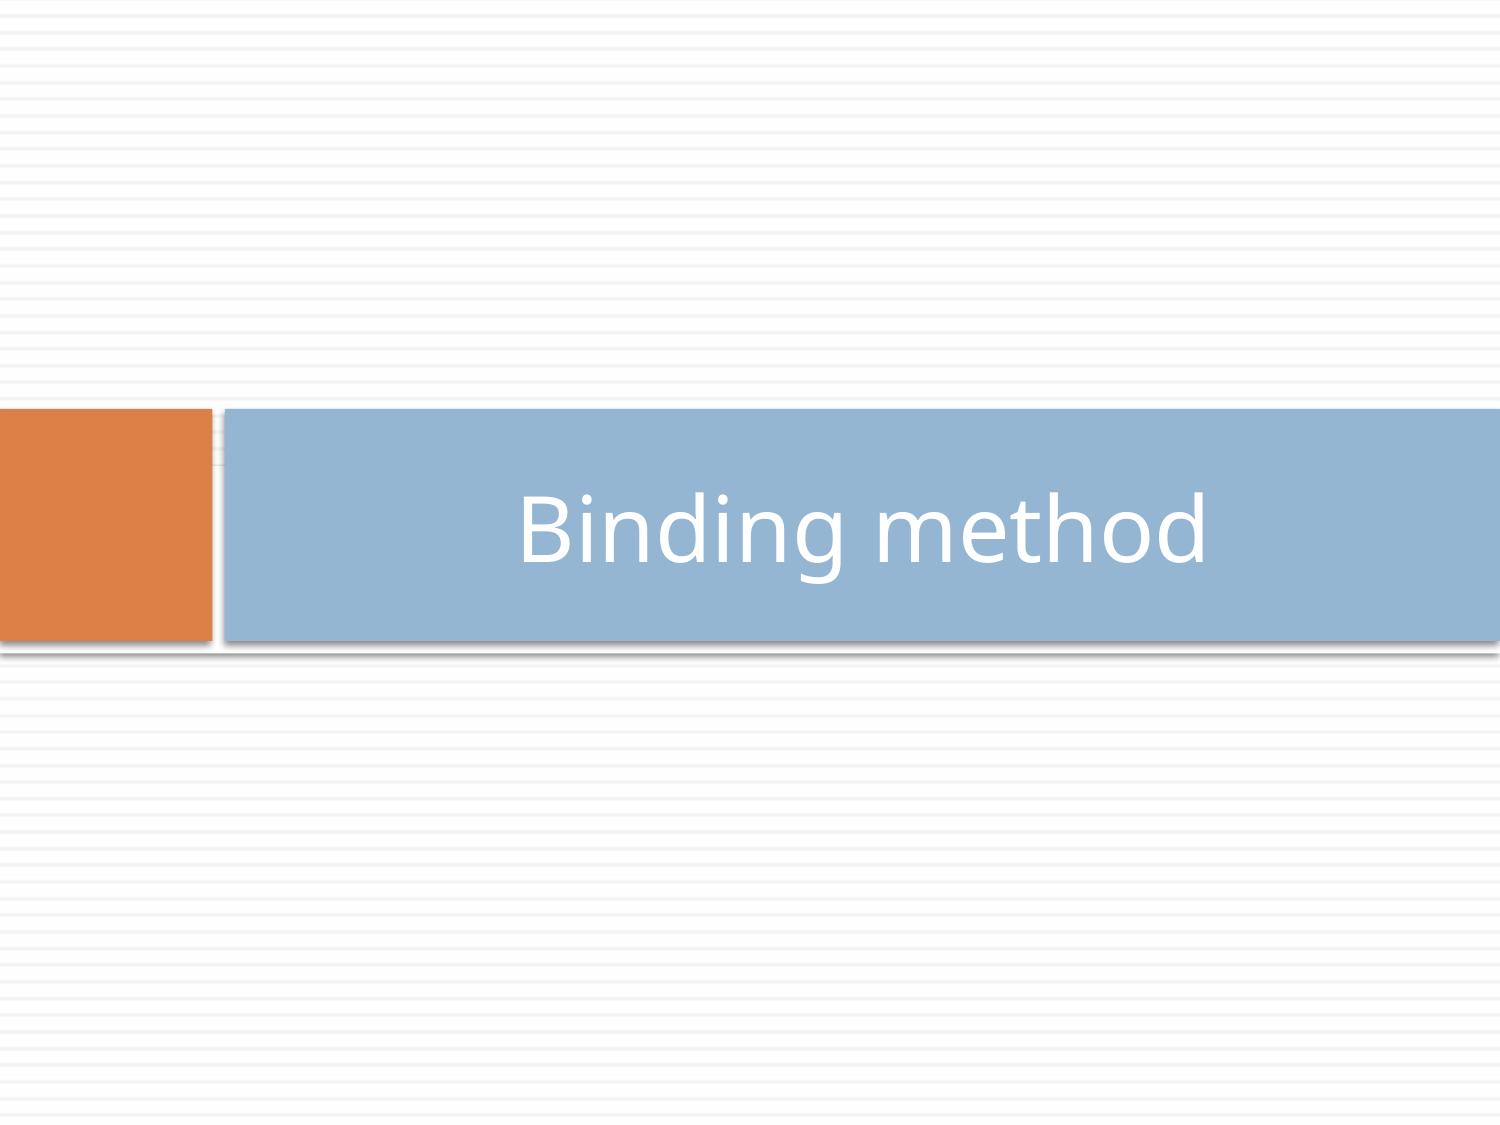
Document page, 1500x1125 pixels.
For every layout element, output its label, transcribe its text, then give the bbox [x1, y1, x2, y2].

title Binding method [238, 444, 1489, 607]
